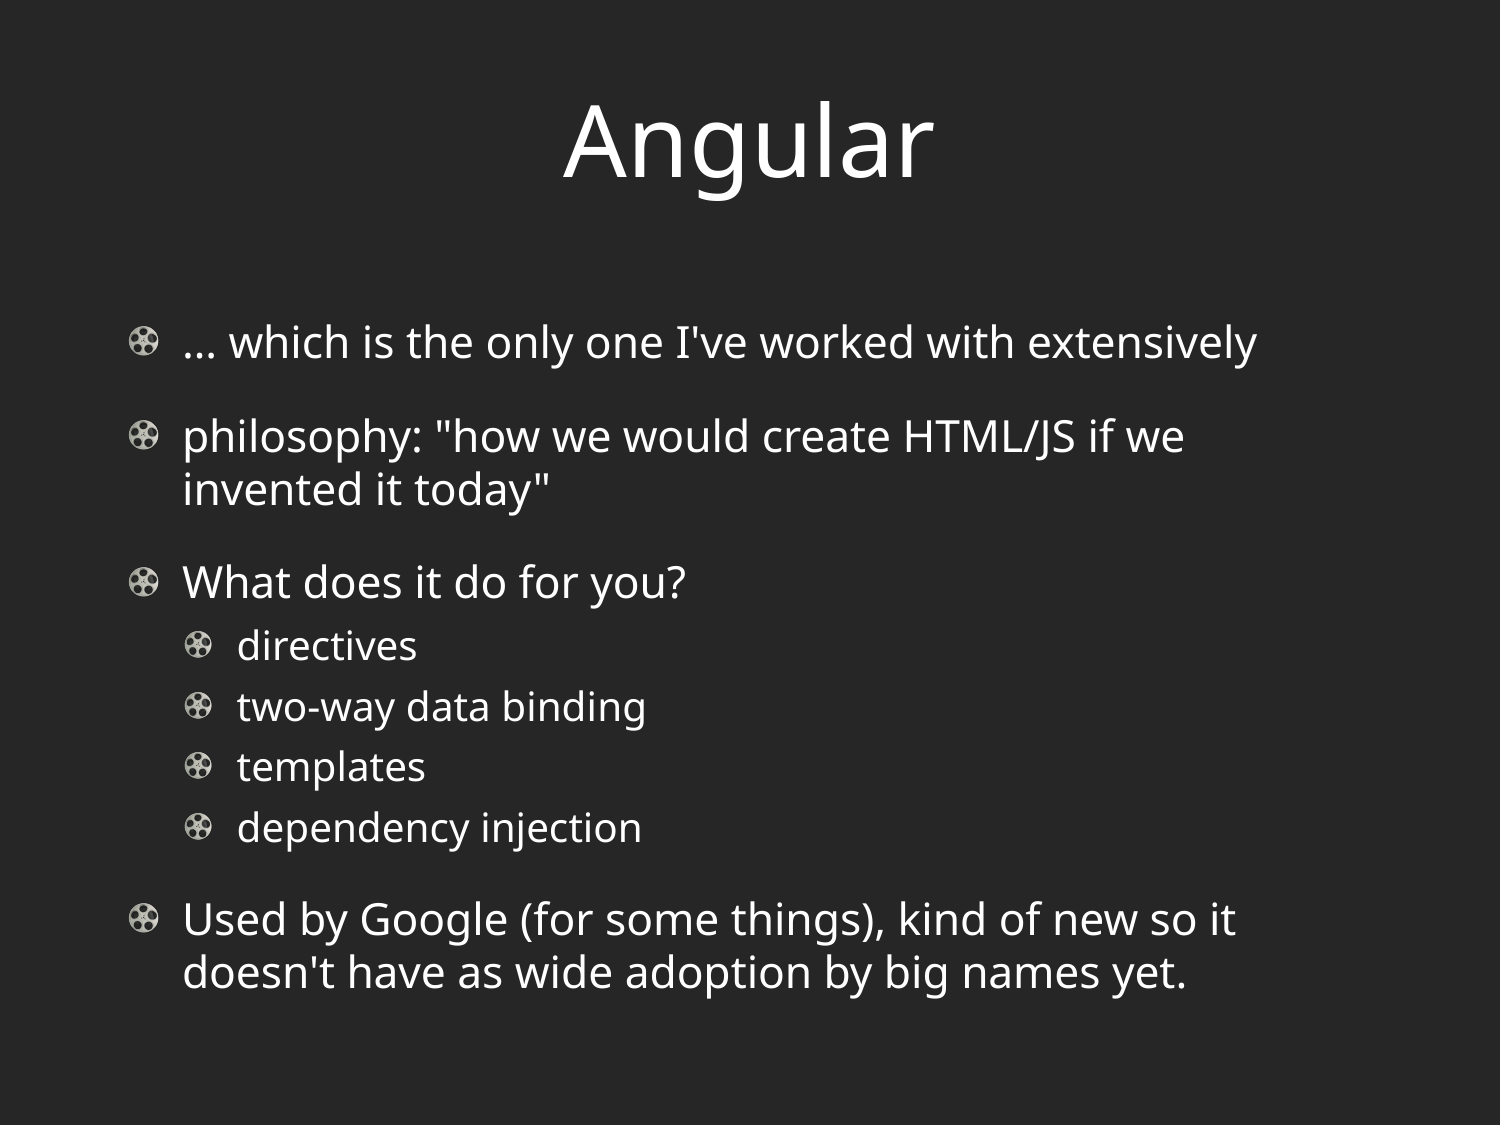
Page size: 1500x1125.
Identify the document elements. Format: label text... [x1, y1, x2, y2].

picture [127, 418, 160, 451]
picture [127, 565, 160, 598]
list … which is the only one I've worked with extensively philosophy: "how we would create HTML/JS if we invented it today" What does it do for you? directives two-way data binding templates dependency injection Used by Google (for some things), kind of new so it doesn't have as wide adoption by big names yet. [112, 306, 1388, 1005]
picture [183, 629, 213, 659]
picture [127, 901, 160, 934]
title Angular [112, 19, 1388, 255]
picture [183, 750, 213, 780]
picture [183, 690, 213, 720]
picture [183, 811, 213, 841]
picture [127, 324, 160, 357]
